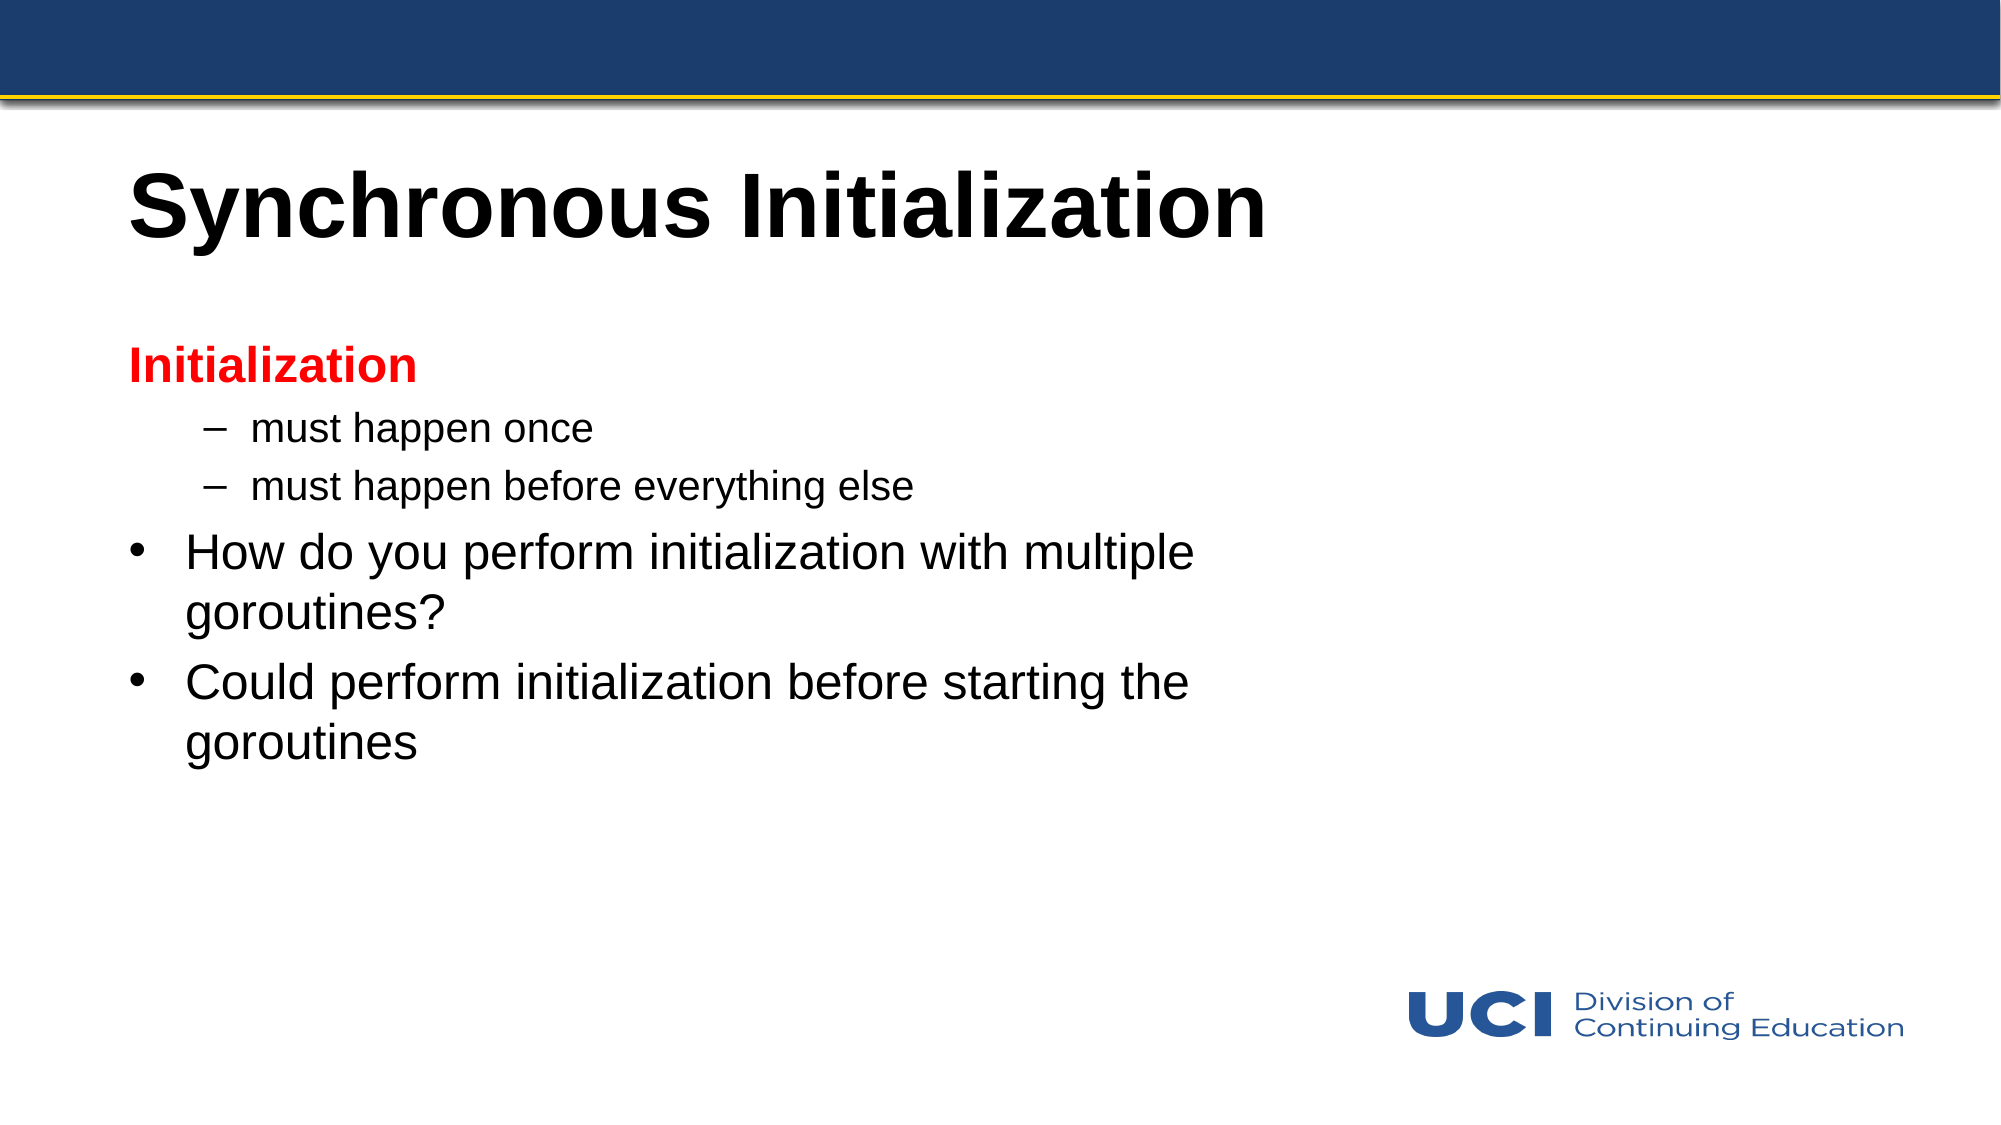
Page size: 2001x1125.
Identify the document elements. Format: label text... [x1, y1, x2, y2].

picture [1409, 991, 1903, 1040]
text_box Initialization must happen once must happen before everything else How do you perform initialization with multiple goroutines? Could perform initialization before starting the goroutines [113, 324, 1297, 777]
title Synchronous Initialization [113, 99, 1297, 303]
